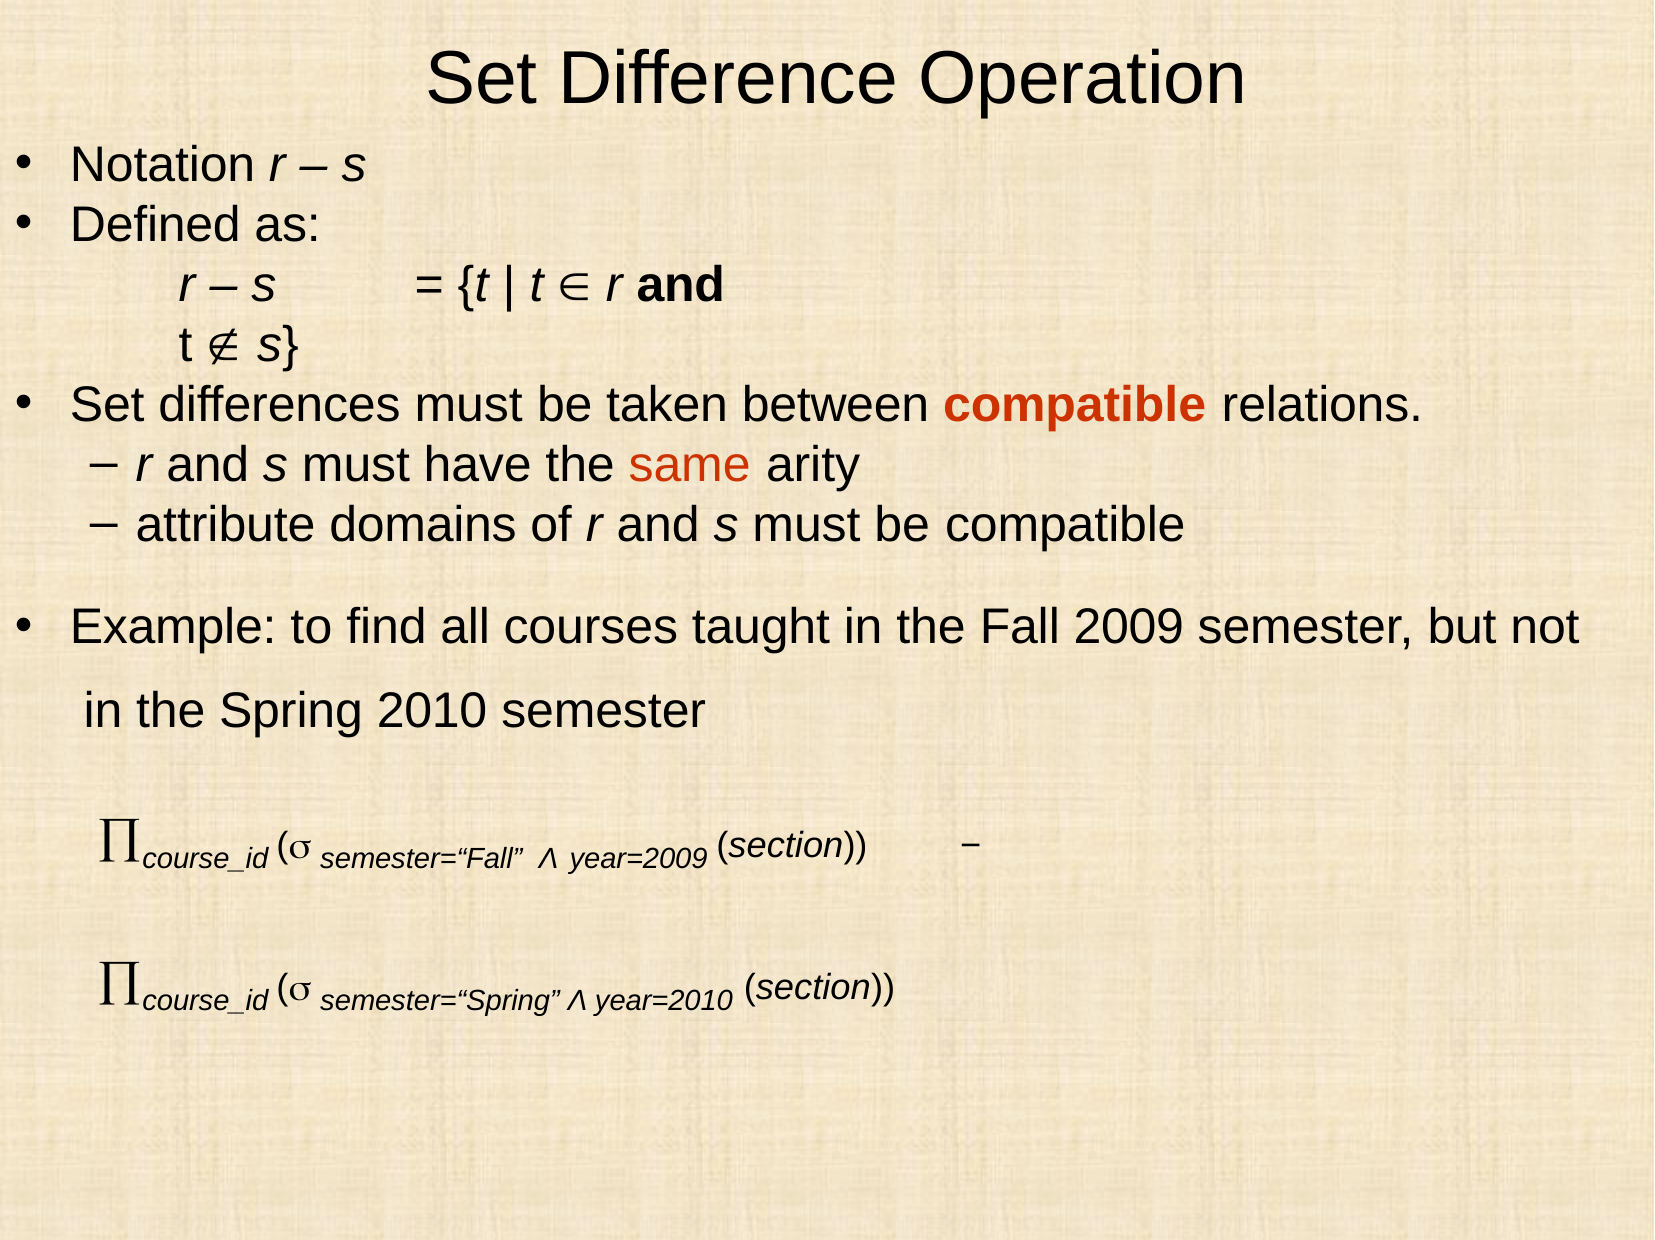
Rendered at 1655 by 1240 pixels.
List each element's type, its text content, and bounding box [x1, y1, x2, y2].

title Set Difference Operation [423, 26, 1253, 236]
text_box • [12, 366, 35, 429]
text_box • • [12, 126, 35, 249]
list Set differences must be taken between compatible relations. r and s must have the same arity attribute domains of r and s must be compatible Example: to find all courses taught in the Fall 2009 semester, but not in the Spring 2010 semester course_id ( semester=“Fall” Λ year=2009 (section)) − course_id ( semester=“Spring” Λ year=2010 (section)) [59, 369, 1595, 1076]
text_box • [12, 588, 35, 651]
text_box Notation r – s Defined as: r – s = {t | t  r and t  s} [67, 128, 752, 369]
